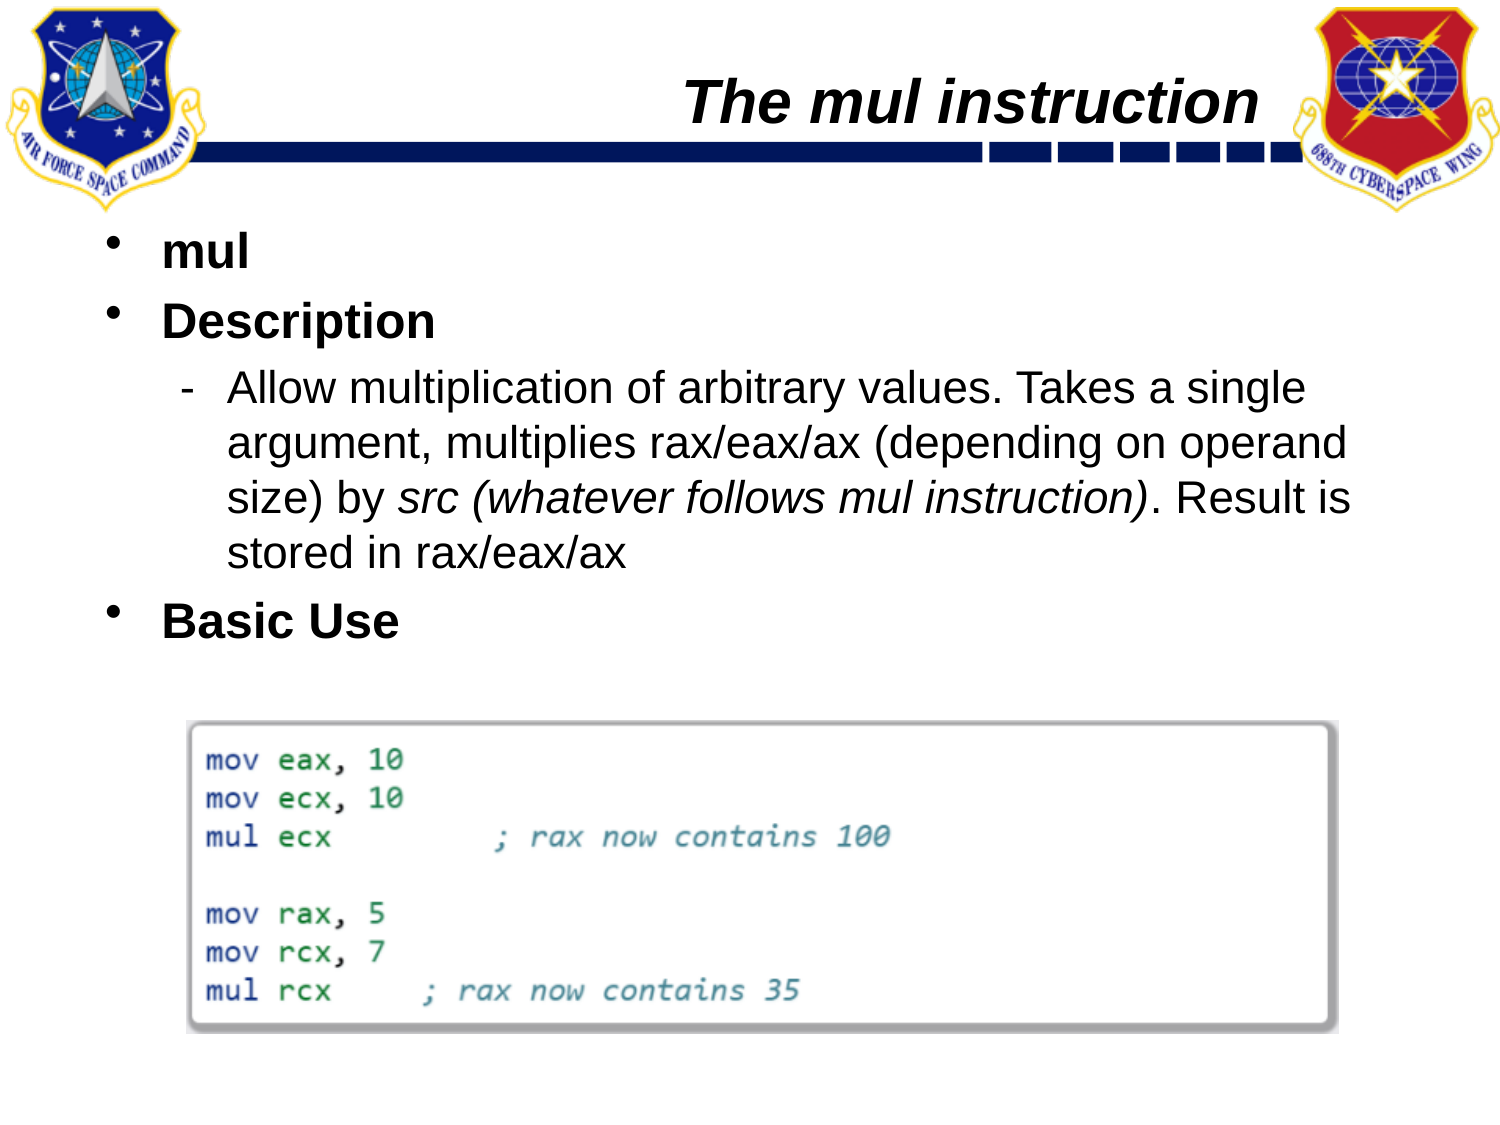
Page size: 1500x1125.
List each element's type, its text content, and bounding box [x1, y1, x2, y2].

list mul Description Allow multiplication of arbitrary values. Takes a single argument, multiplies rax/eax/ax (depending on operand size) by src (whatever follows mul instruction). Result is stored in rax/eax/ax Basic Use [90, 211, 1453, 989]
picture [186, 720, 1339, 1034]
picture [1293, 7, 1500, 213]
title The mul instruction [249, 51, 1276, 142]
picture [0, 0, 213, 218]
